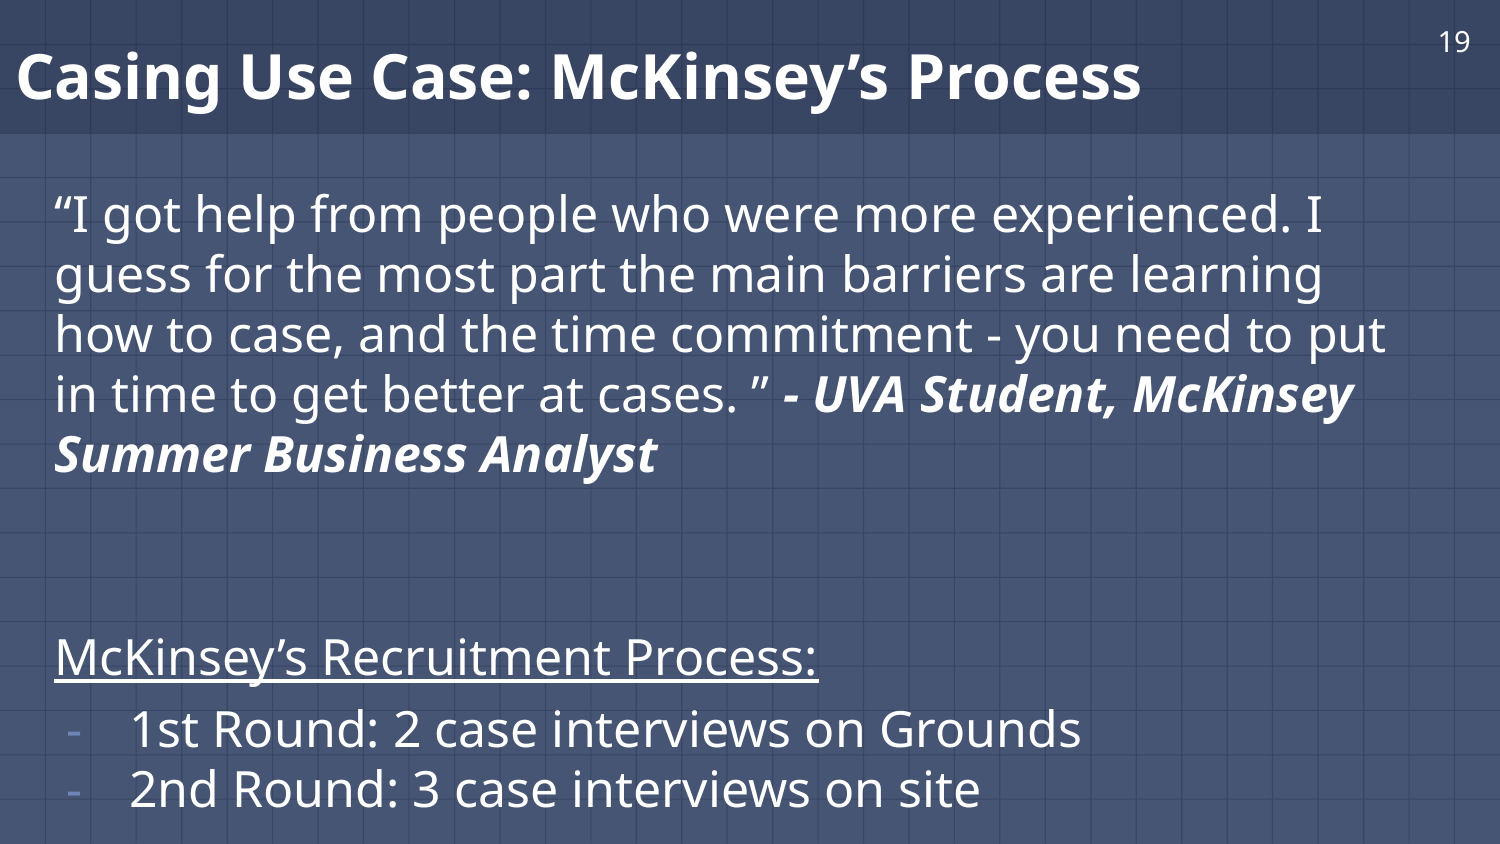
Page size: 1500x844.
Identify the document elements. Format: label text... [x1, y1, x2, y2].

title Casing Use Case: McKinsey’s Process [0, 9, 1261, 127]
slide_number ‹#› [1408, 0, 1500, 88]
list “I got help from people who were more experienced. I guess for the most part the main barriers are learning how to case, and the time commitment - you need to put in time to get better at cases. ” - UVA Student, McKinsey Summer Business Analyst McKinsey’s Recruitment Process: 1st Round: 2 case interviews on Grounds 2nd Round: 3 case interviews on site [39, 167, 1432, 676]
